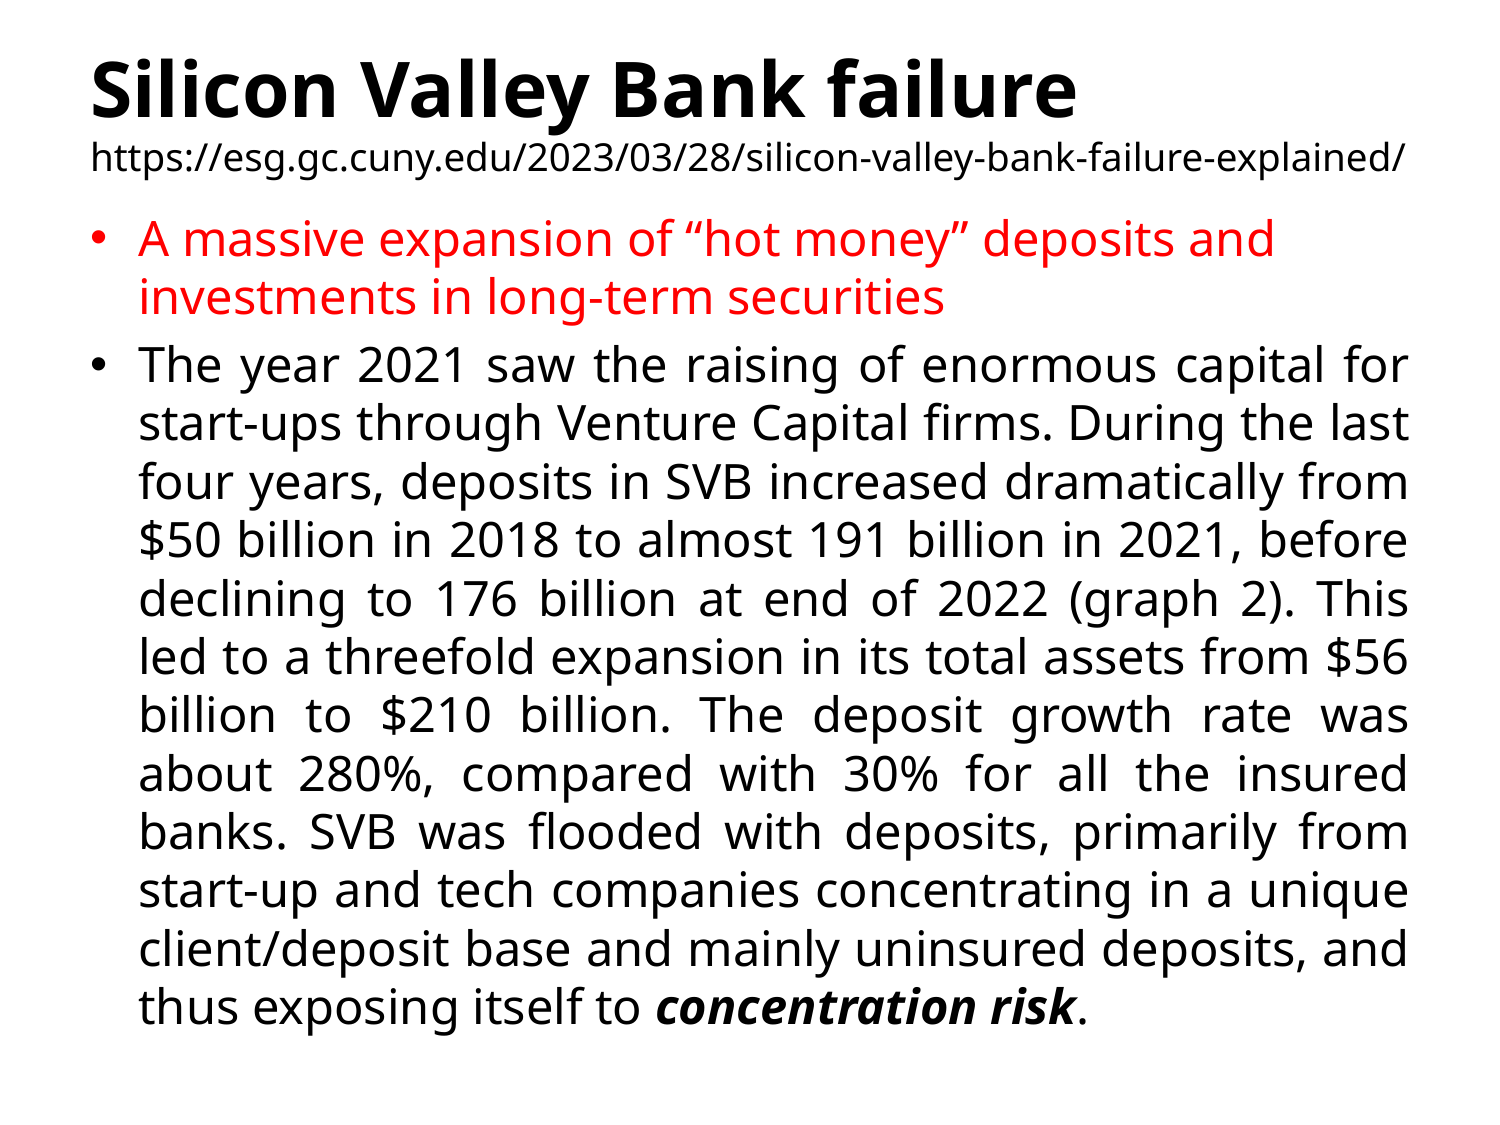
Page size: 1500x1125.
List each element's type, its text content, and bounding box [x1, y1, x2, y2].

list A massive expansion of “hot money” deposits and investments in long-term securities The year 2021 saw the raising of enormous capital for start-ups through Venture Capital firms. During the last four years, deposits in SVB increased dramatically from $50 billion in 2018 to almost 191 billion in 2021, before declining to 176 billion at end of 2022 (graph 2). This led to a threefold expansion in its total assets from $56 billion to $210 billion. The deposit growth rate was about 280%, compared with 30% for all the insured banks. SVB was flooded with deposits, primarily from start-up and tech companies concentrating in a unique client/deposit base and mainly uninsured deposits, and thus exposing itself to concentration risk. [75, 200, 1425, 1113]
title Silicon Valley Bank failure https://esg.gc.cuny.edu/2023/03/28/silicon-valley-bank-failure-explained/ [75, 16, 1425, 200]
